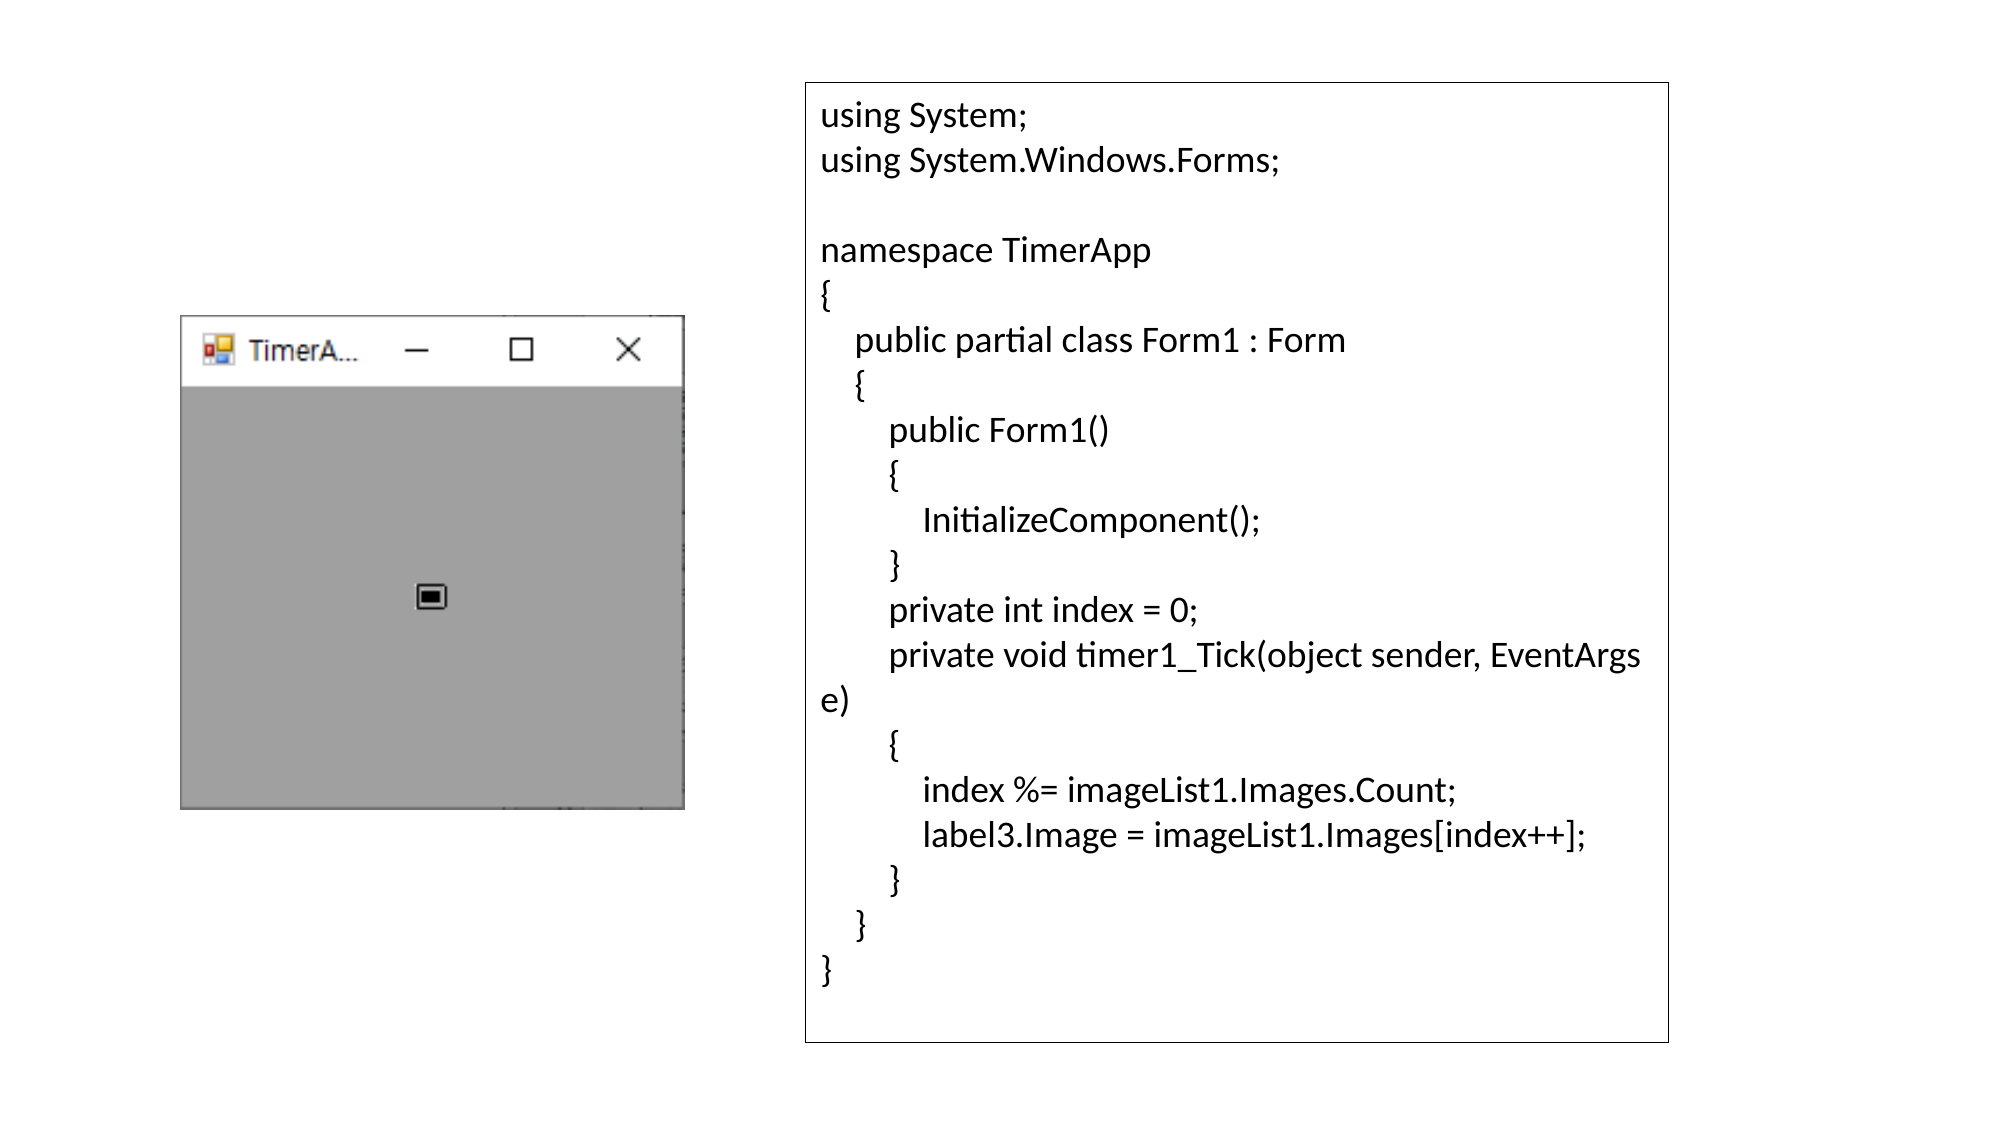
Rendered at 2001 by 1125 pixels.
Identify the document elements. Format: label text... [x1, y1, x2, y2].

picture [179, 314, 685, 811]
text_box using System; using System.Windows.Forms; namespace TimerApp { public partial class Form1 : Form { public Form1() { InitializeComponent(); } private int index = 0; private void timer1_Tick(object sender, EventArgs e) { index %= imageList1.Images.Count; label3.Image = imageList1.Images[index++]; } } } [805, 82, 1669, 1043]
